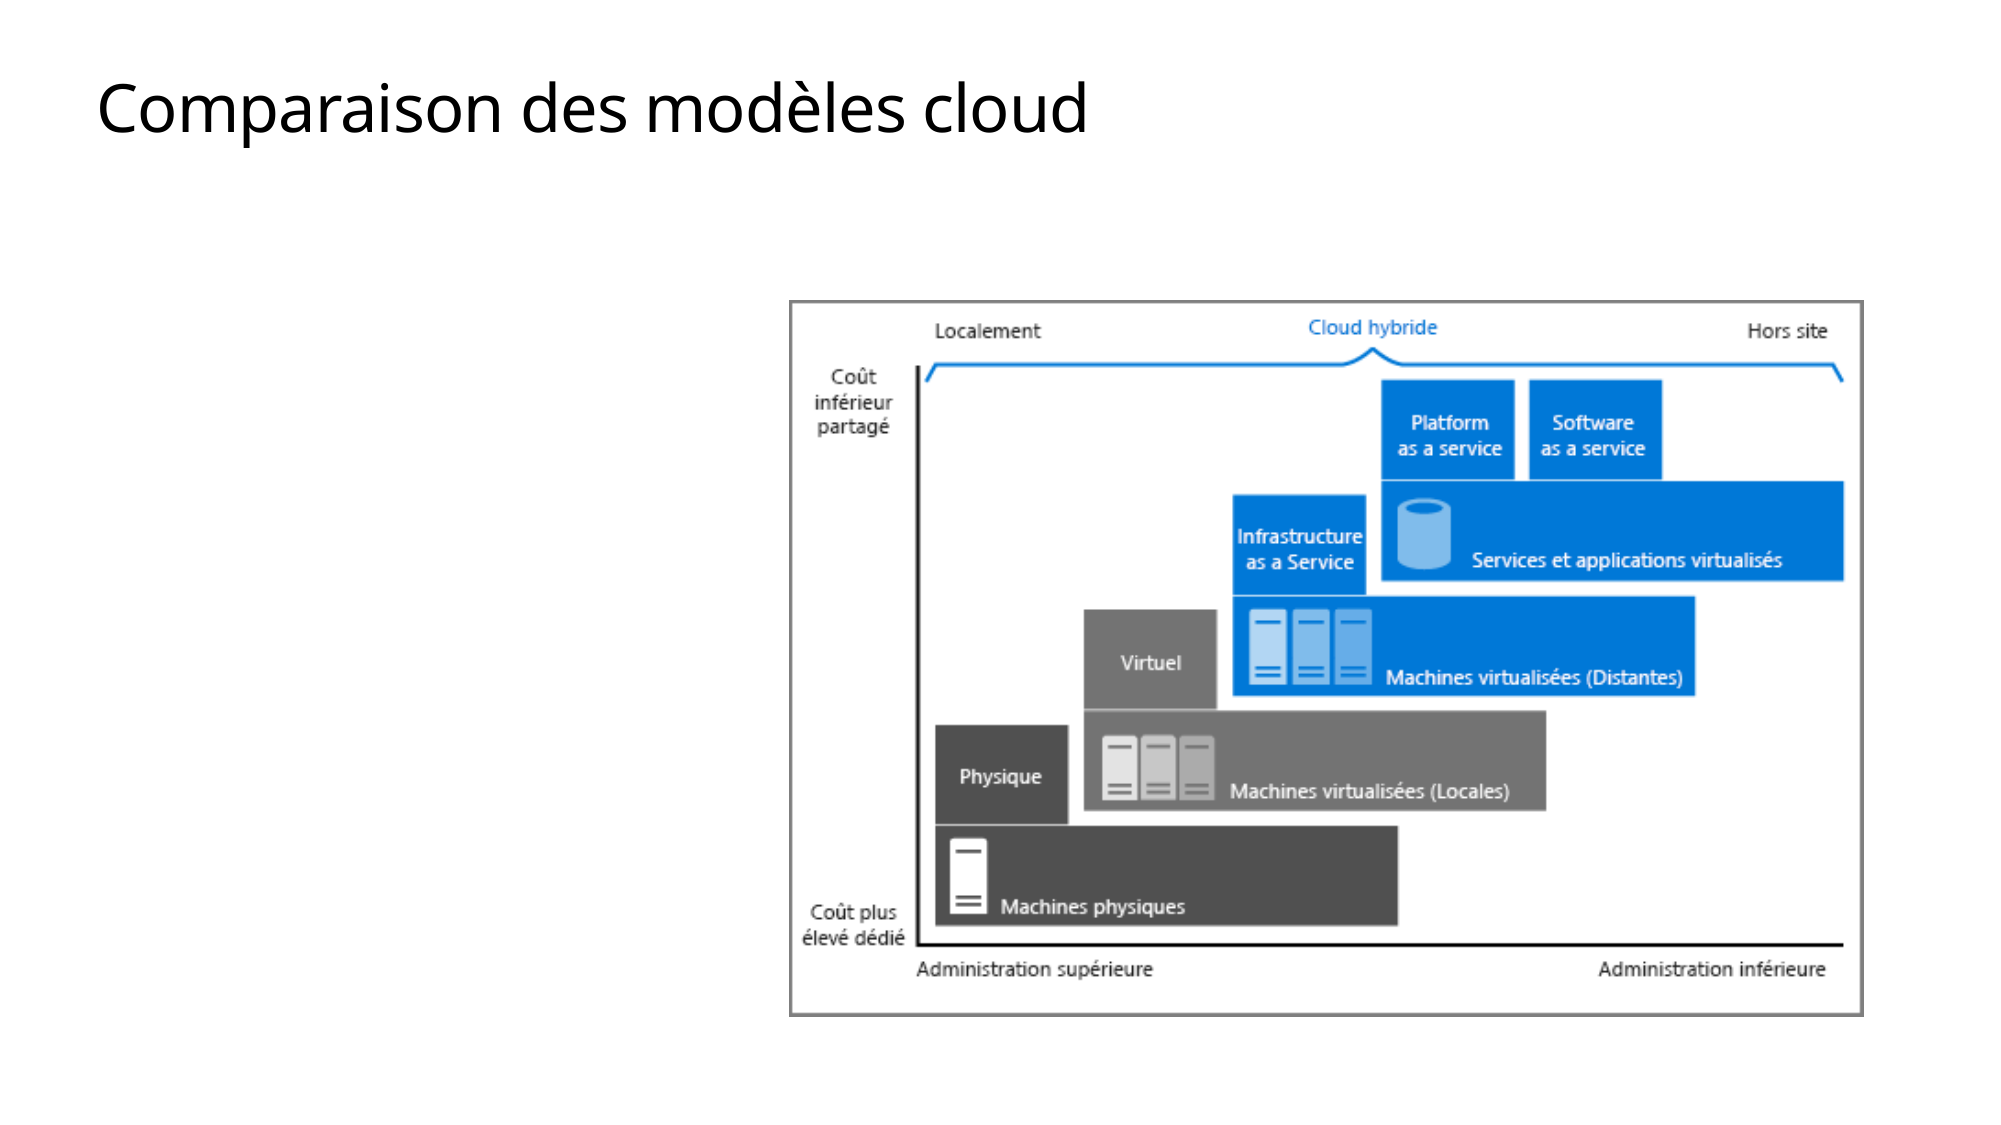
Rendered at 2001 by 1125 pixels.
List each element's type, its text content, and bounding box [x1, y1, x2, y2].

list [789, 299, 1864, 1017]
title Comparaison des modèles cloud [96, 75, 1904, 166]
